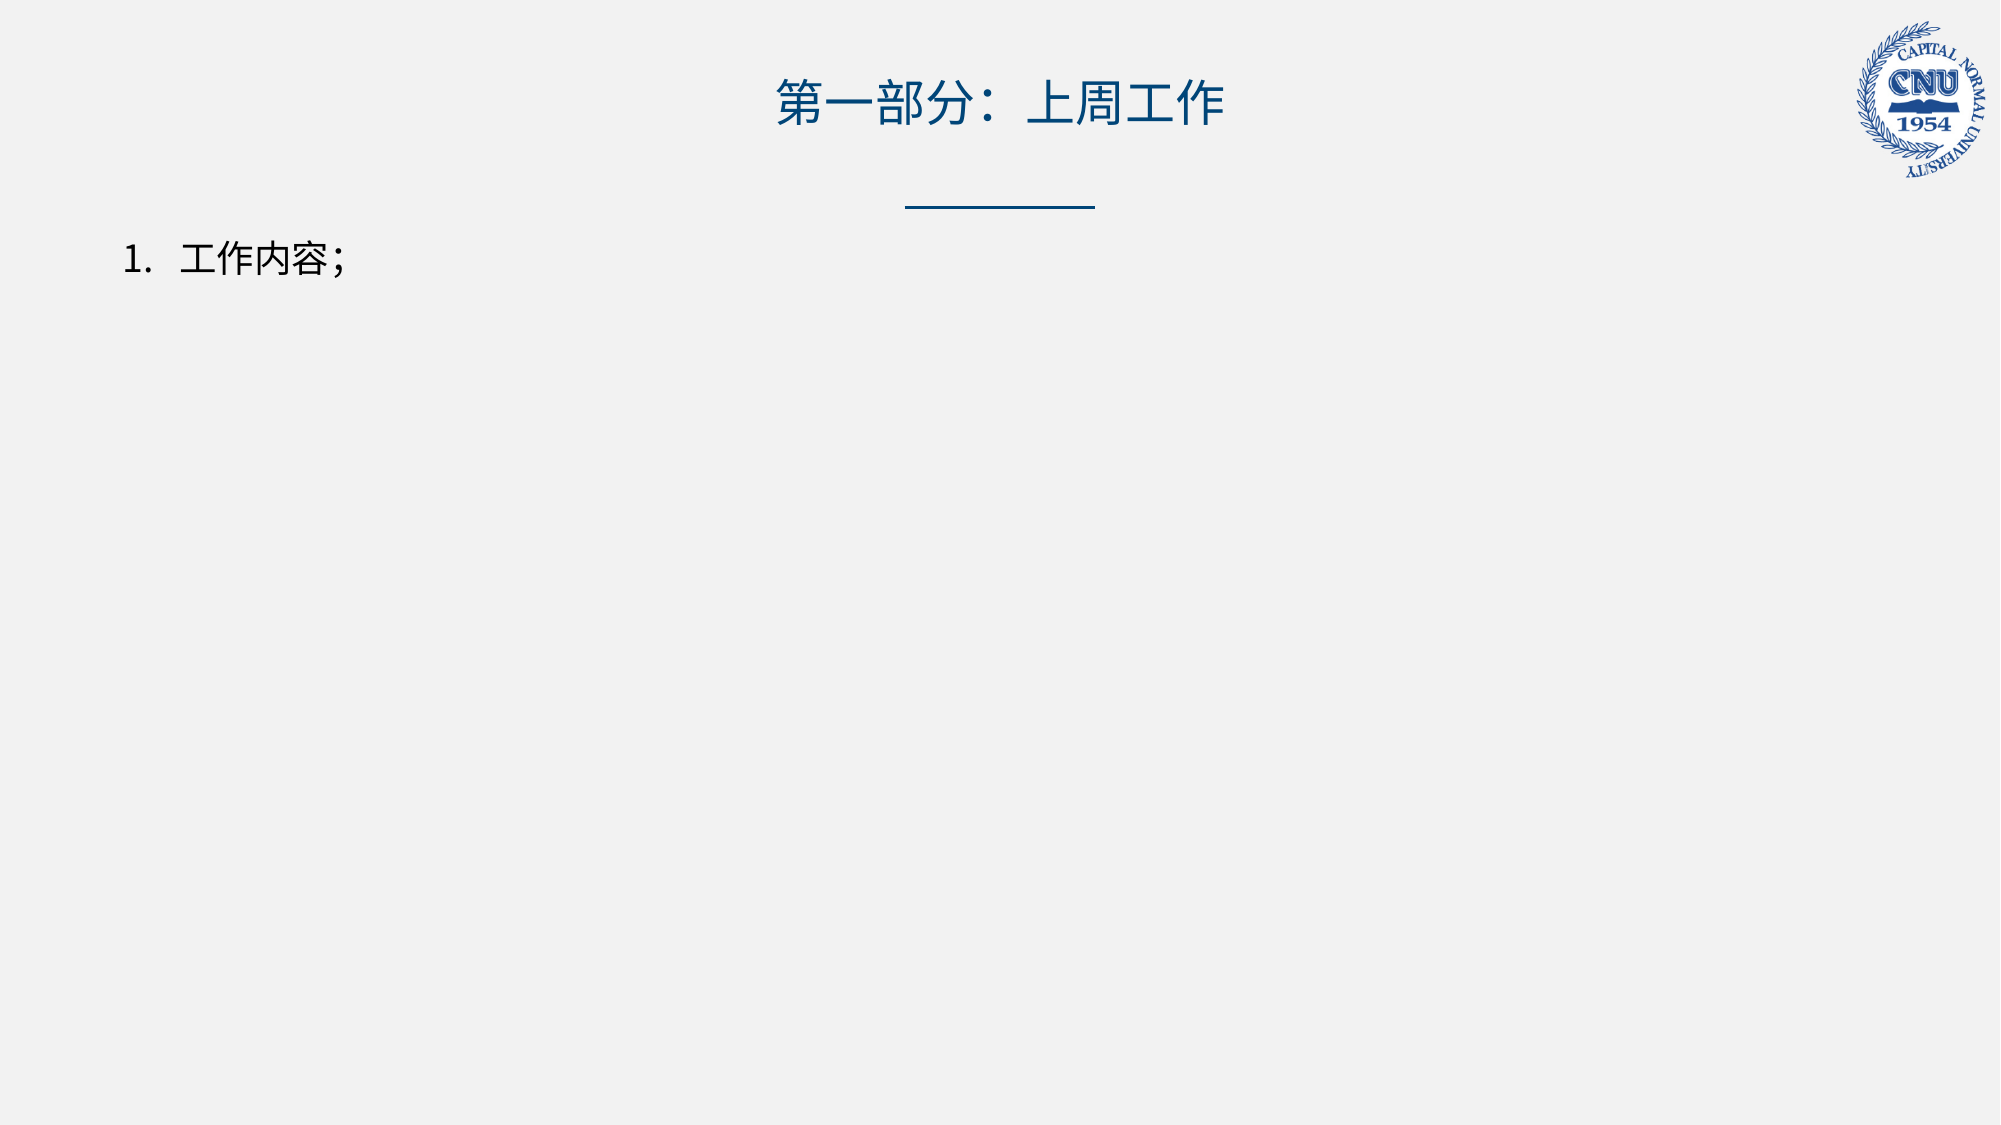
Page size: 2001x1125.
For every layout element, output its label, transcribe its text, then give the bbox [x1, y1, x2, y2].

text_box 第一部分：上周工作 [593, 64, 1407, 140]
picture [1854, 19, 2000, 178]
text_box 工作内容； [108, 228, 1890, 333]
